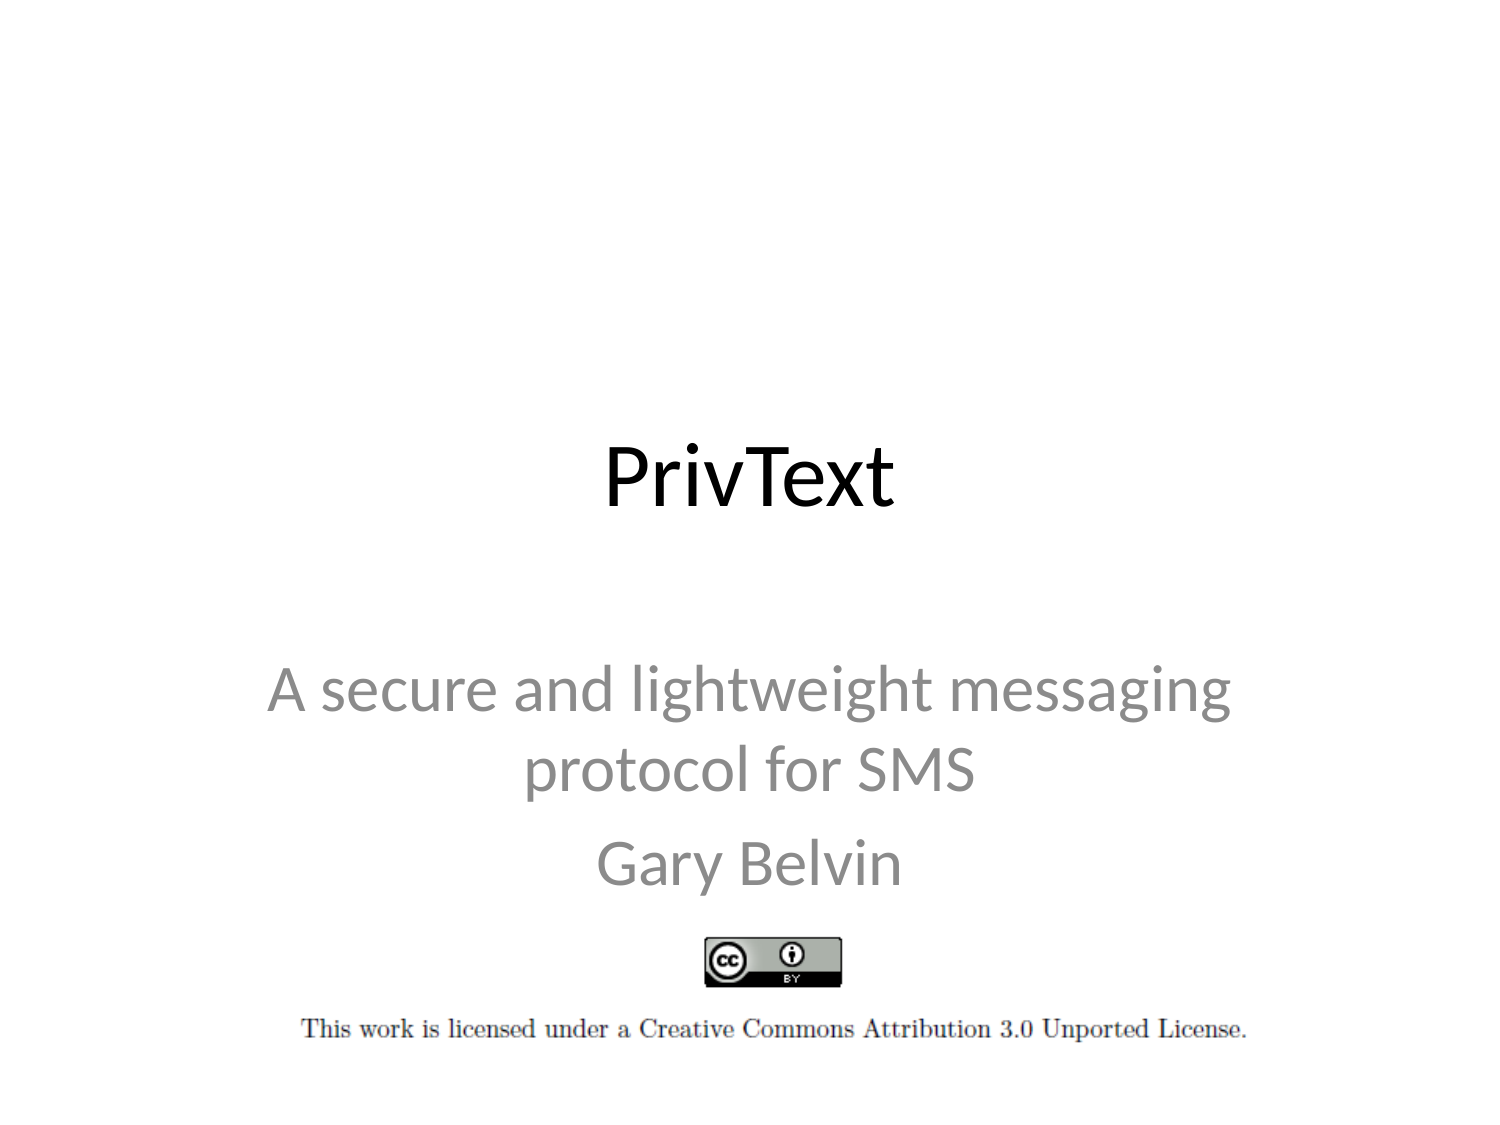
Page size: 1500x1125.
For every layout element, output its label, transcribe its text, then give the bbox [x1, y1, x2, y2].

subtitle A secure and lightweight messaging protocol for SMS Gary Belvin [225, 637, 1275, 925]
title PrivText [112, 349, 1388, 591]
picture [280, 906, 1338, 1088]
